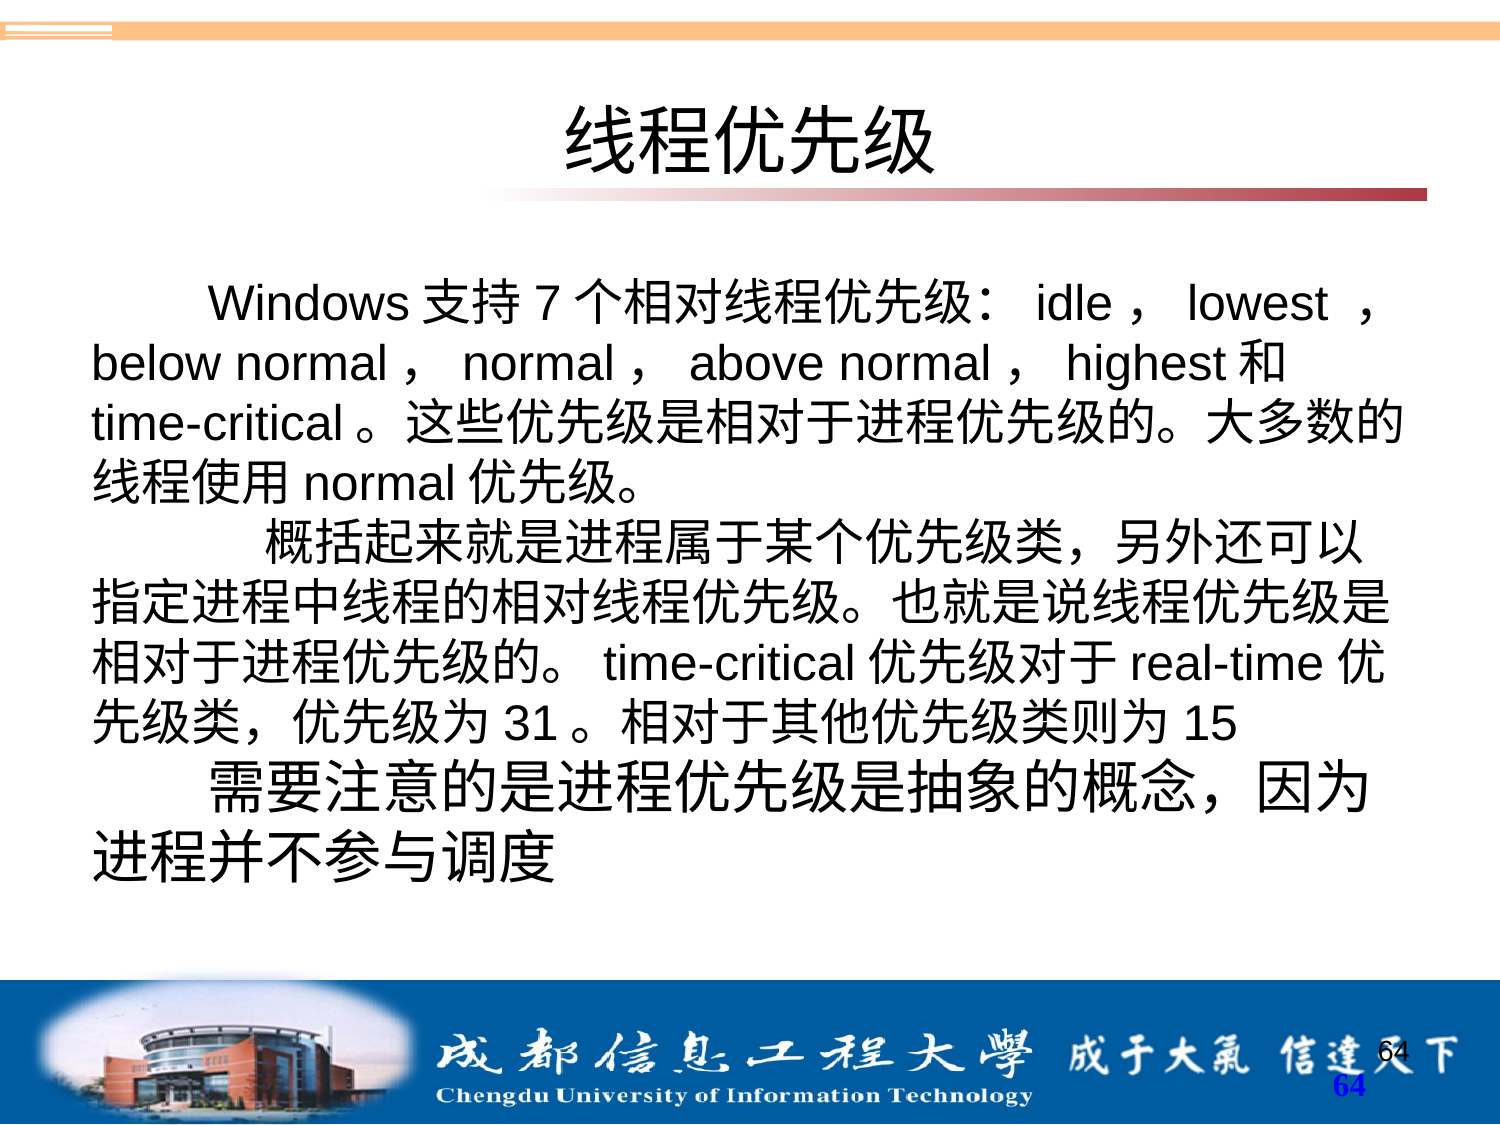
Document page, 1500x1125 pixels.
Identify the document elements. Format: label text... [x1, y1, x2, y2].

list Windows支持7个相对线程优先级：idle，lowest ，below normal，normal，above normal，highest和time-critical。这些优先级是相对于进程优先级的。大多数的线程使用normal优先级。 概括起来就是进程属于某个优先级类，另外还可以指定进程中线程的相对线程优先级。也就是说线程优先级是相对于进程优先级的。time-critical优先级对于real-time优先级类，优先级为31。相对于其他优先级类则为15 需要注意的是进程优先级是抽象的概念，因为进程并不参与调度 [75, 262, 1425, 1005]
picture [0, 957, 1500, 1125]
title 线程优先级 [75, 45, 1425, 233]
